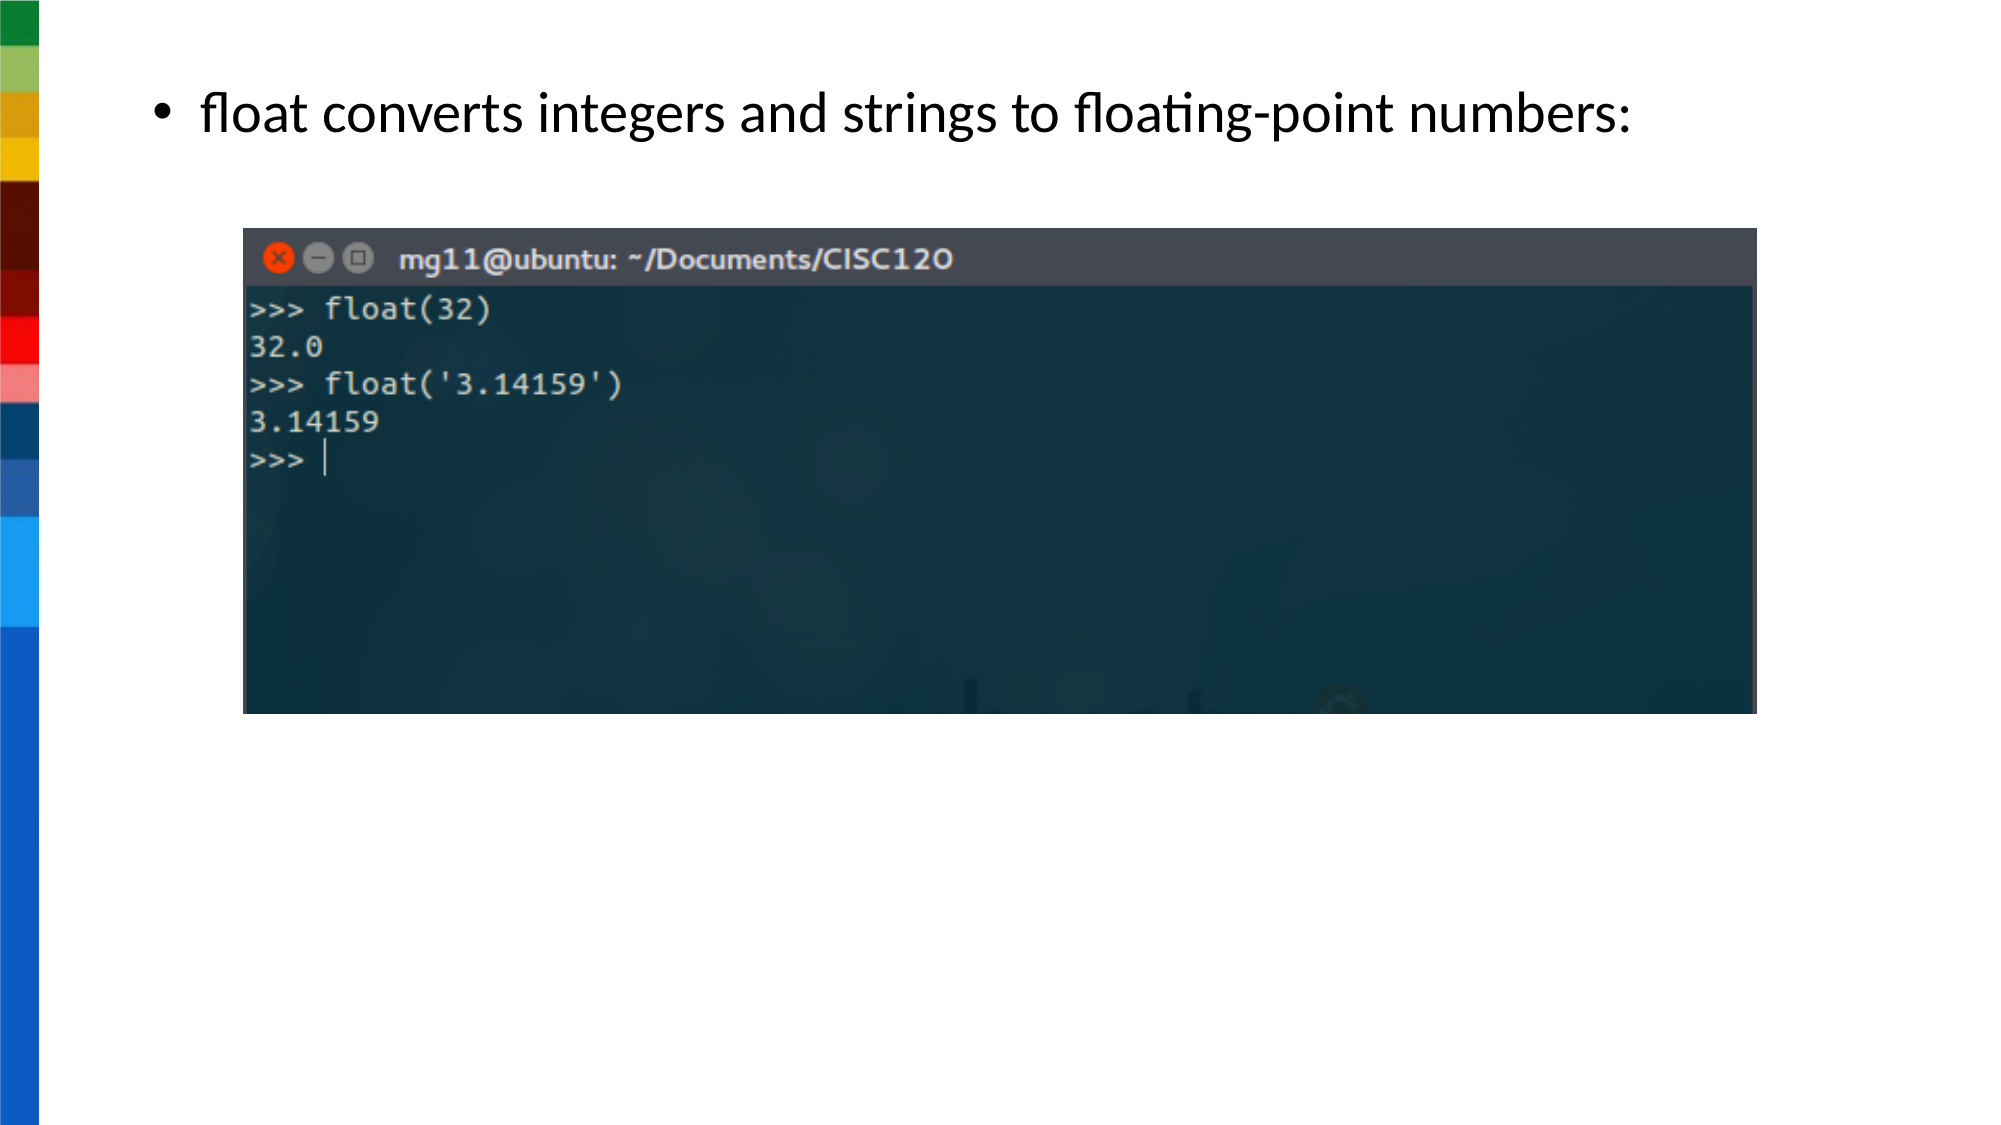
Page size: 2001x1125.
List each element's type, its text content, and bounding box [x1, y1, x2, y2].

picture [0, 1, 1757, 1124]
text_box float converts integers and strings to floating-point numbers: [137, 75, 1863, 1014]
